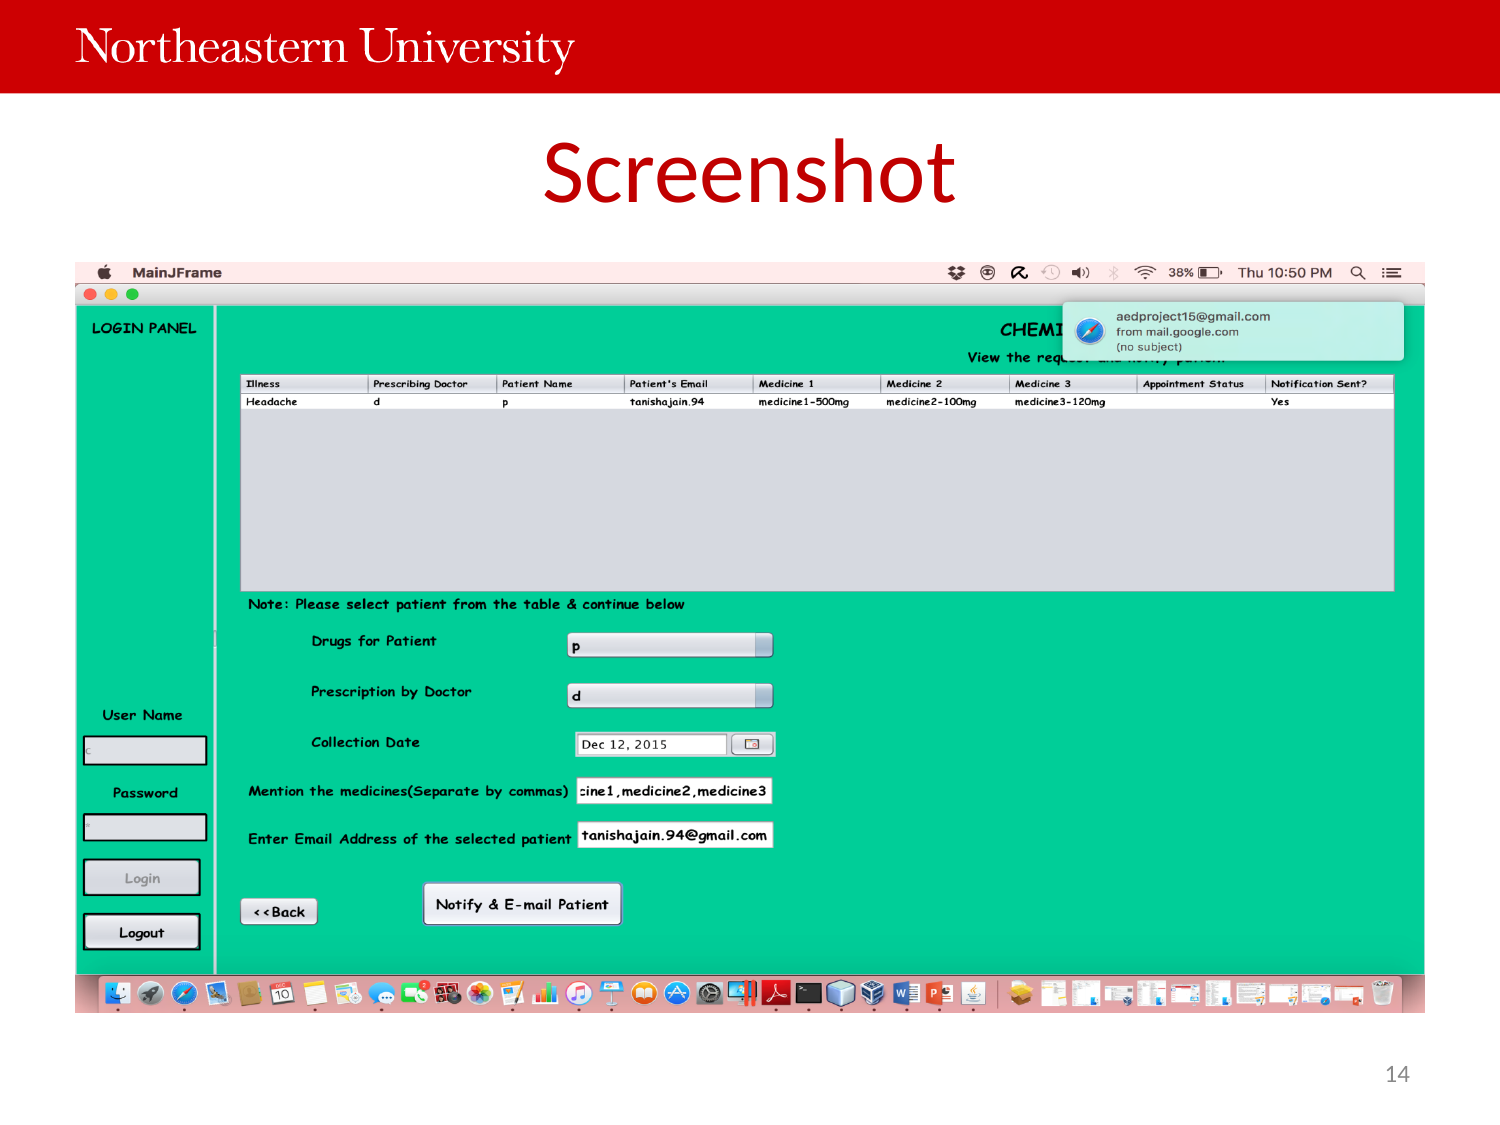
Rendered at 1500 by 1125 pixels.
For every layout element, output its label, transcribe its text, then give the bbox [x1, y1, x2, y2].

picture [75, 27, 575, 75]
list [74, 262, 1426, 1013]
title Screenshot [75, 99, 1425, 233]
slide_number 14 [1074, 1042, 1425, 1103]
